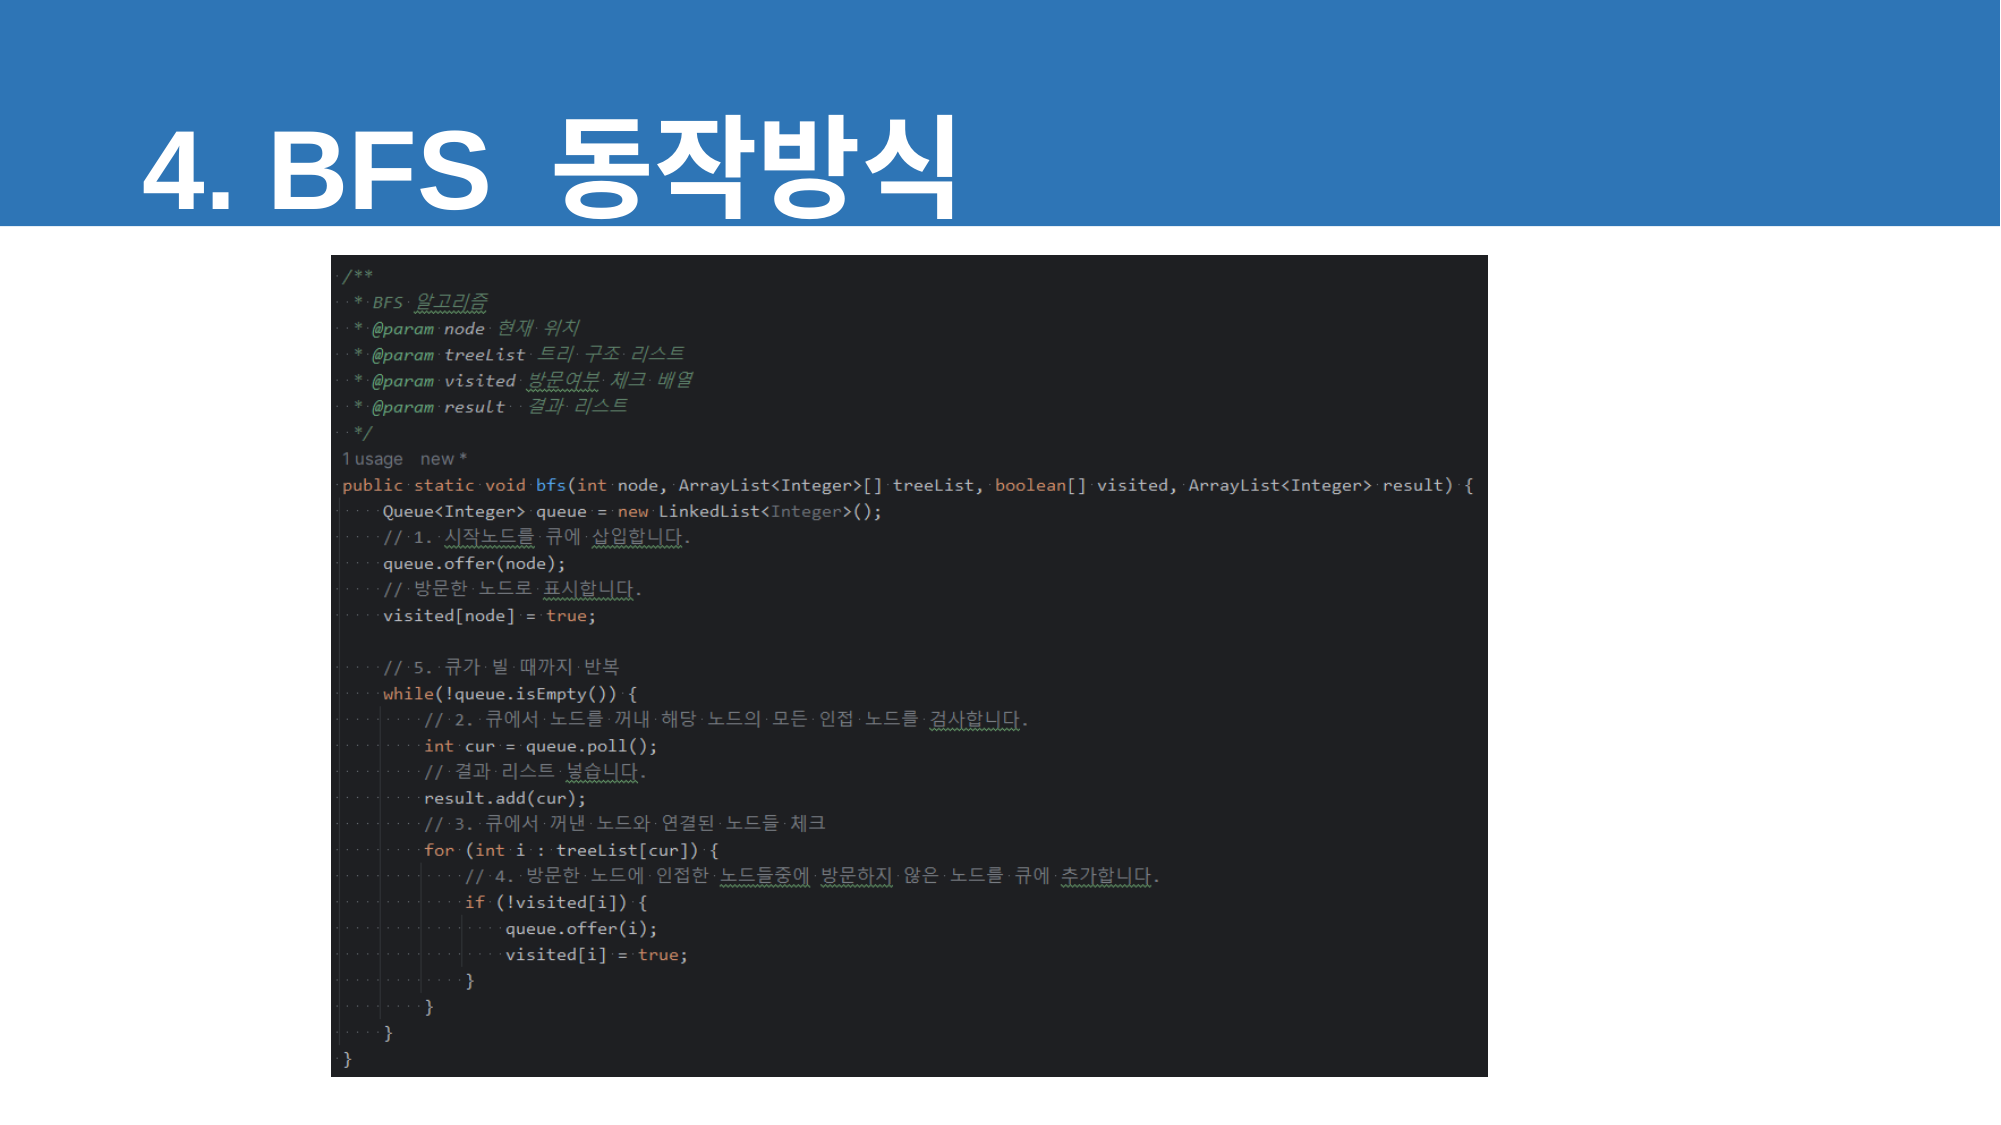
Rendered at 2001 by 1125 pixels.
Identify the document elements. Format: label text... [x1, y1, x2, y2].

picture [331, 255, 1488, 1077]
text_box [0, 0, 2000, 227]
text_box 4. BFS 동작방식 [127, 88, 1853, 242]
